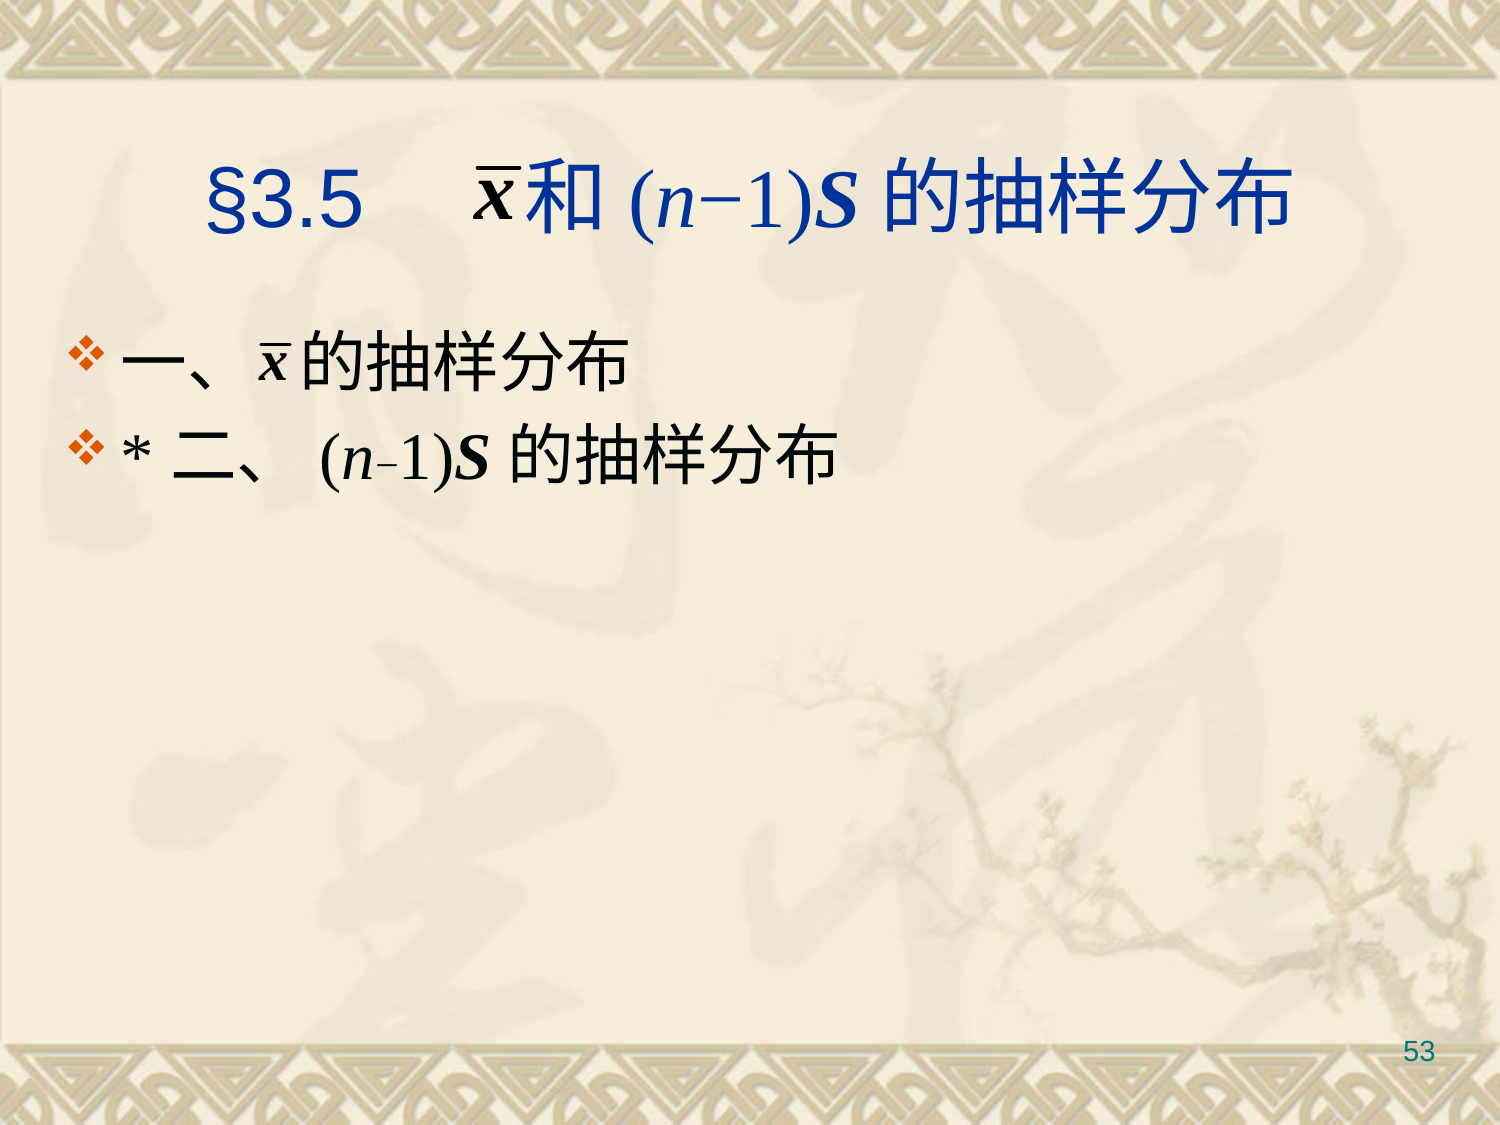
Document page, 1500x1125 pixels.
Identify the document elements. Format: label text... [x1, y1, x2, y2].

title §3.5 和(n−1)S的抽样分布 [49, 99, 1451, 288]
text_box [251, 336, 296, 388]
picture [0, 0, 1500, 1125]
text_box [466, 161, 525, 227]
list 一、 的抽样分布 *二、(n−1)S的抽样分布 [49, 312, 1451, 1001]
slide_number 53 [1074, 1024, 1451, 1103]
